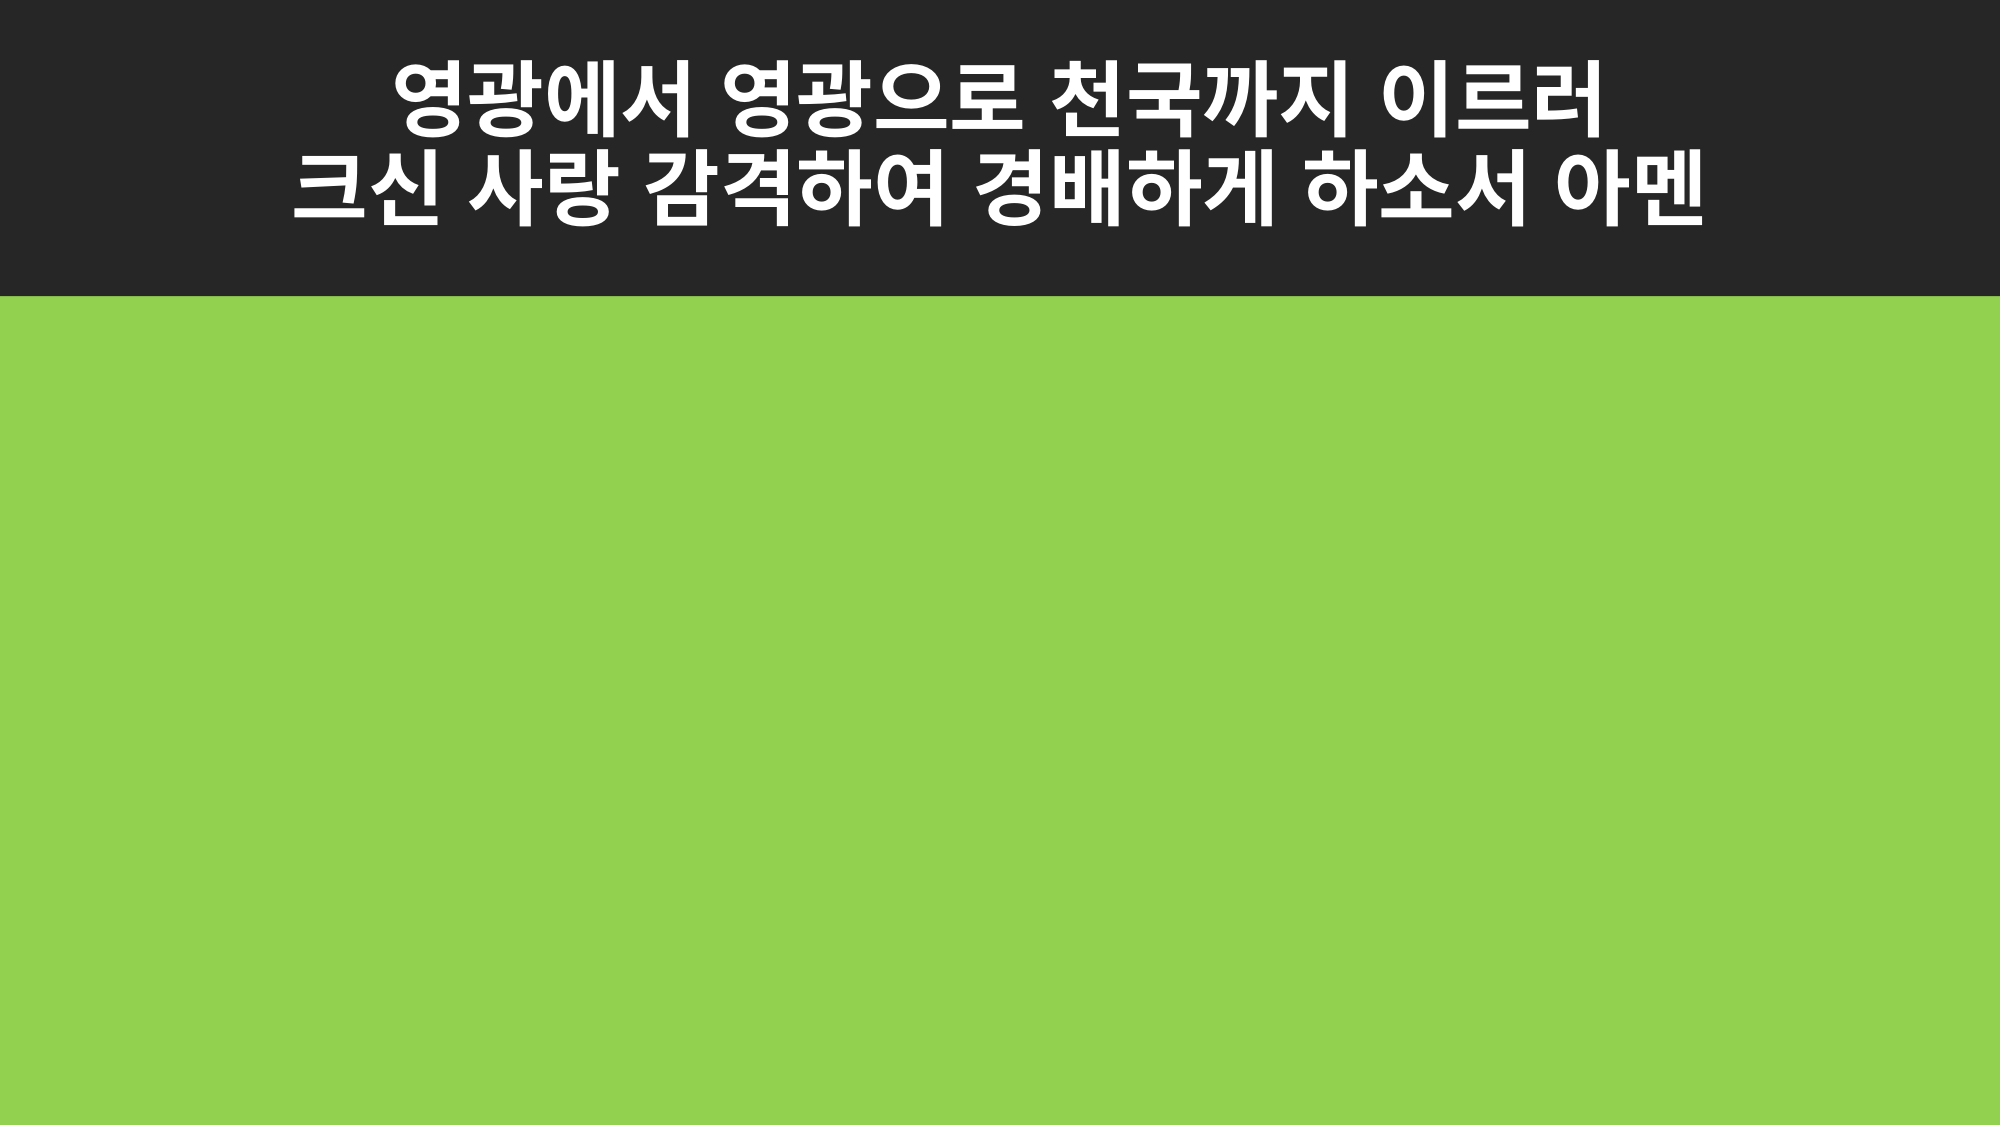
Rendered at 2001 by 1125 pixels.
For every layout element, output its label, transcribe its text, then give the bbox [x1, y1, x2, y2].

title 영광에서 영광으로 천국까지 이르러 크신 사랑 감격하여 경배하게 하소서 아멘 [0, 0, 2000, 297]
